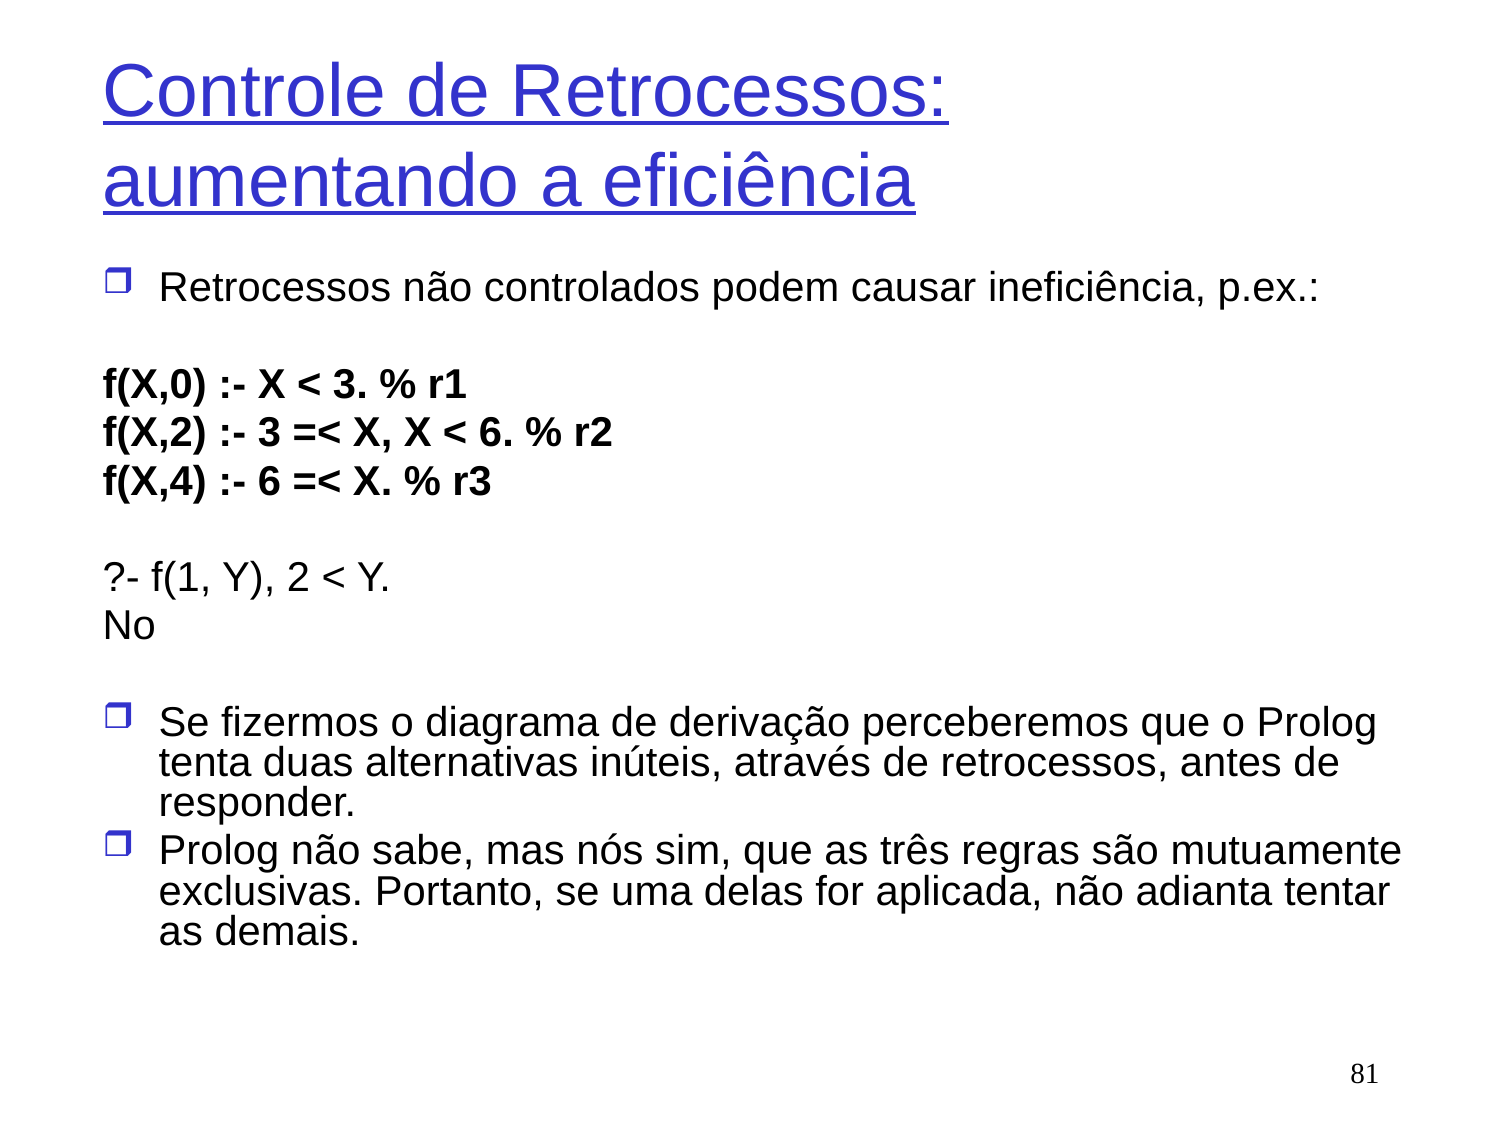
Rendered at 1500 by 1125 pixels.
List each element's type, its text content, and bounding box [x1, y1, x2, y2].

title Controle de Retrocessos: aumentando a eficiência [87, 37, 1363, 226]
list Retrocessos não controlados podem causar ineficiência, p.ex.: f(X,0) :- X < 3. % r1 f(X,2) :- 3 =< X, X < 6. % r2 f(X,4) :- 6 =< X. % r3 ?- f(1, Y), 2 < Y. No Se fizermos o diagrama de derivação perceberemos que o Prolog tenta duas alternativas inúteis, através de retrocessos, antes de responder. Prolog não sabe, mas nós sim, que as três regras são mutuamente exclusivas. Portanto, se uma delas for aplicada, não adianta tentar as demais. [87, 262, 1439, 1026]
